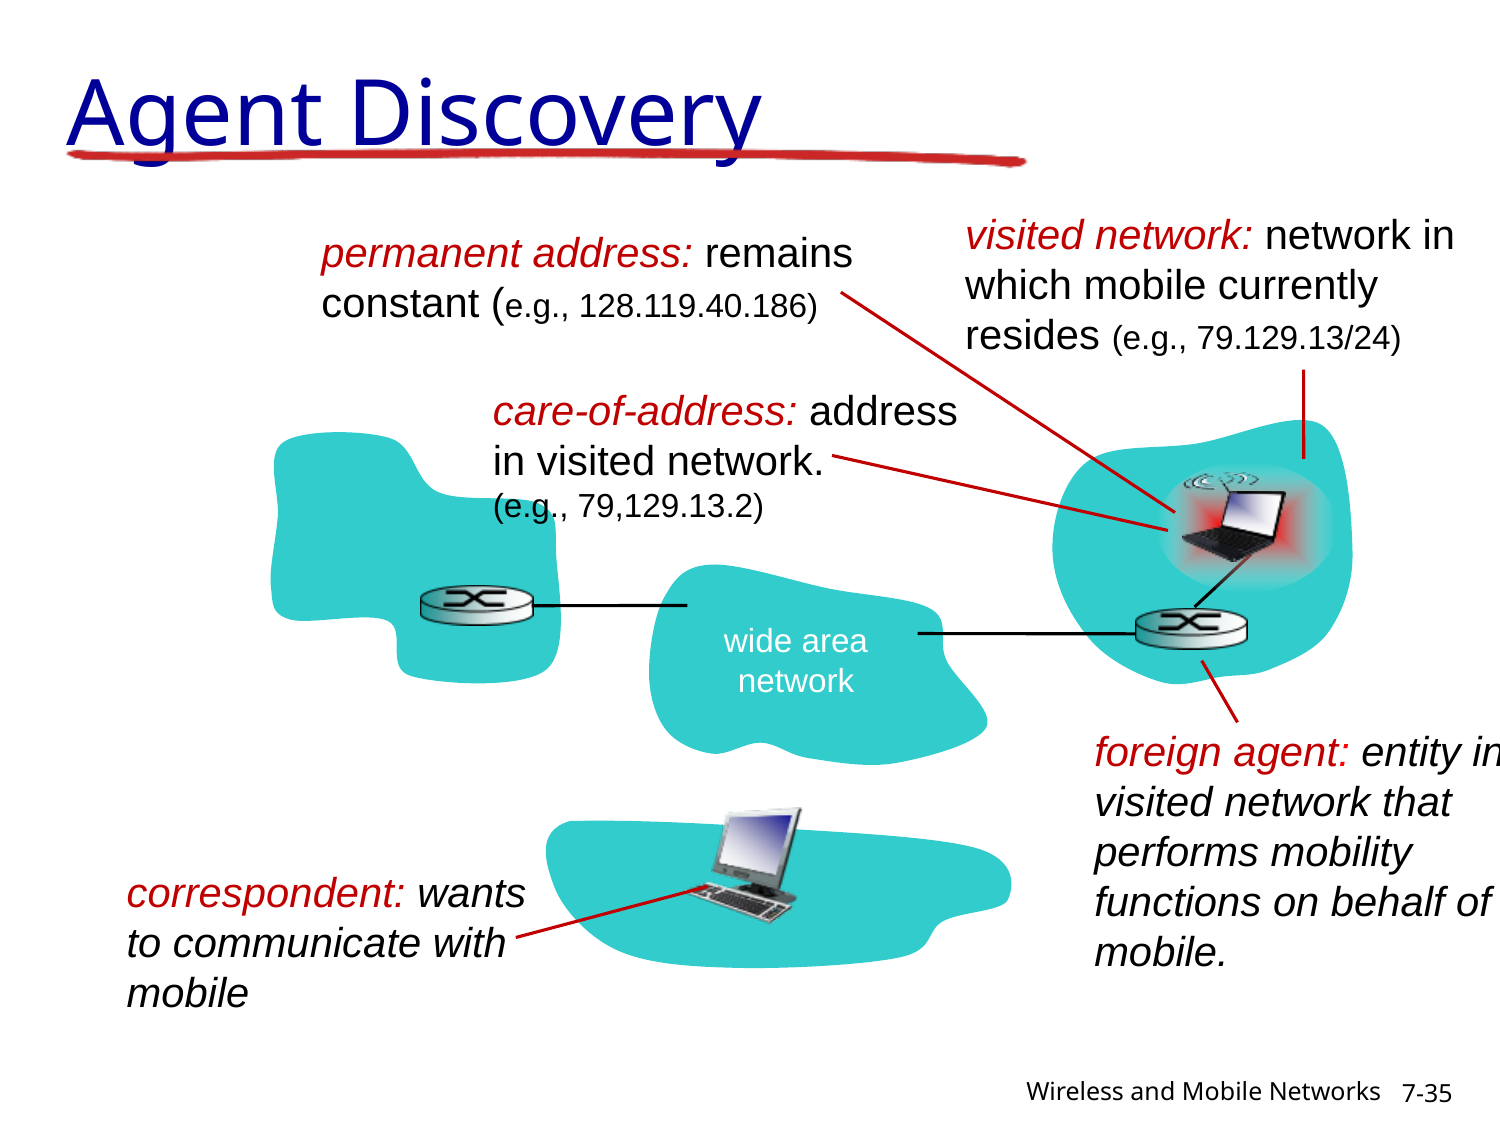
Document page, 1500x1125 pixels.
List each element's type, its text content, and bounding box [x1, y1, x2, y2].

text_box visited network: network in which mobile currently resides (e.g., 79.129.13/24) [950, 200, 1500, 366]
picture [1134, 608, 1248, 650]
text_box care-of-address: address in visited network. (e.g., 79,129.13.2) [478, 376, 1026, 532]
text_box [545, 820, 1012, 969]
text_box [1052, 419, 1353, 685]
text_box [649, 564, 988, 765]
text_box foreign agent: entity in visited network that performs mobility functions on behalf of mobile. [1079, 716, 1500, 982]
picture [655, 803, 805, 933]
text_box [270, 432, 561, 684]
text_box wide area network [677, 611, 915, 707]
picture [62, 144, 1038, 173]
picture [420, 585, 534, 627]
title Agent Discovery [51, 14, 1327, 203]
text_box permanent address: remains constant (e.g., 128.119.40.186) [306, 218, 910, 333]
text_box correspondent: wants to communicate with mobile [111, 858, 563, 1024]
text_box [1156, 460, 1336, 592]
footer Wireless and Mobile Networks [960, 1067, 1404, 1110]
slide_number 7-35 [1387, 1069, 1500, 1115]
